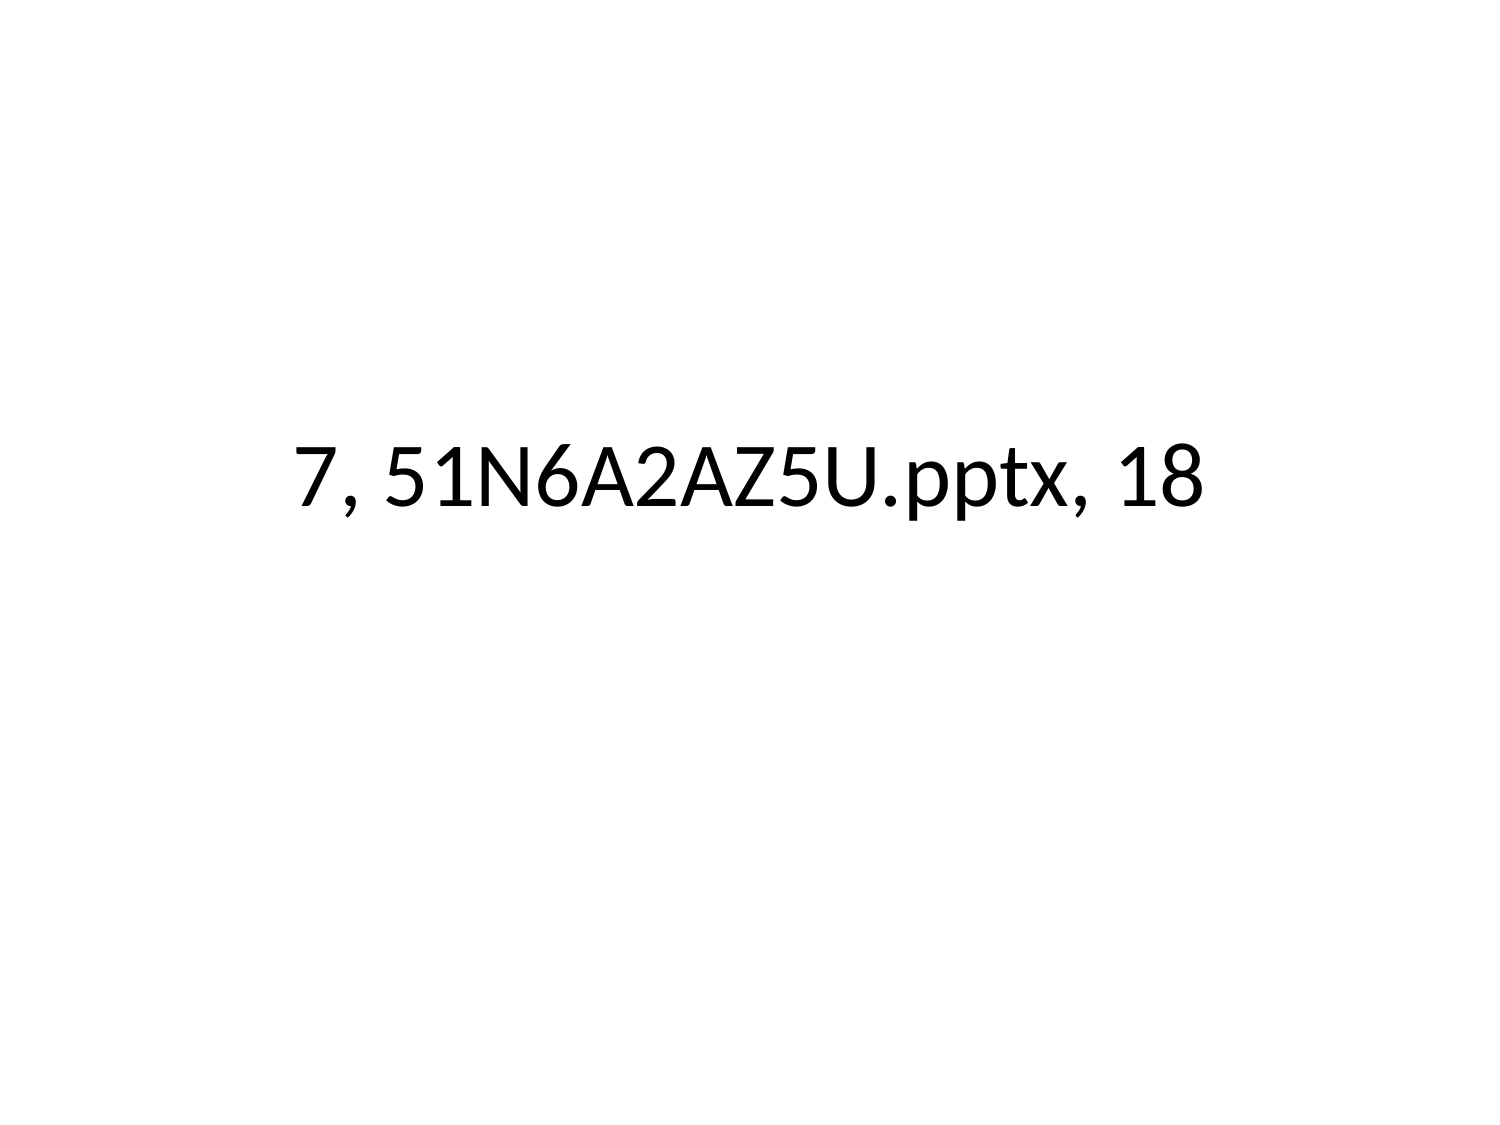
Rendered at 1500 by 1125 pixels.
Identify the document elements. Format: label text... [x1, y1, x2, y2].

title 7, 51N6A2AZ5U.pptx, 18 [112, 349, 1388, 591]
